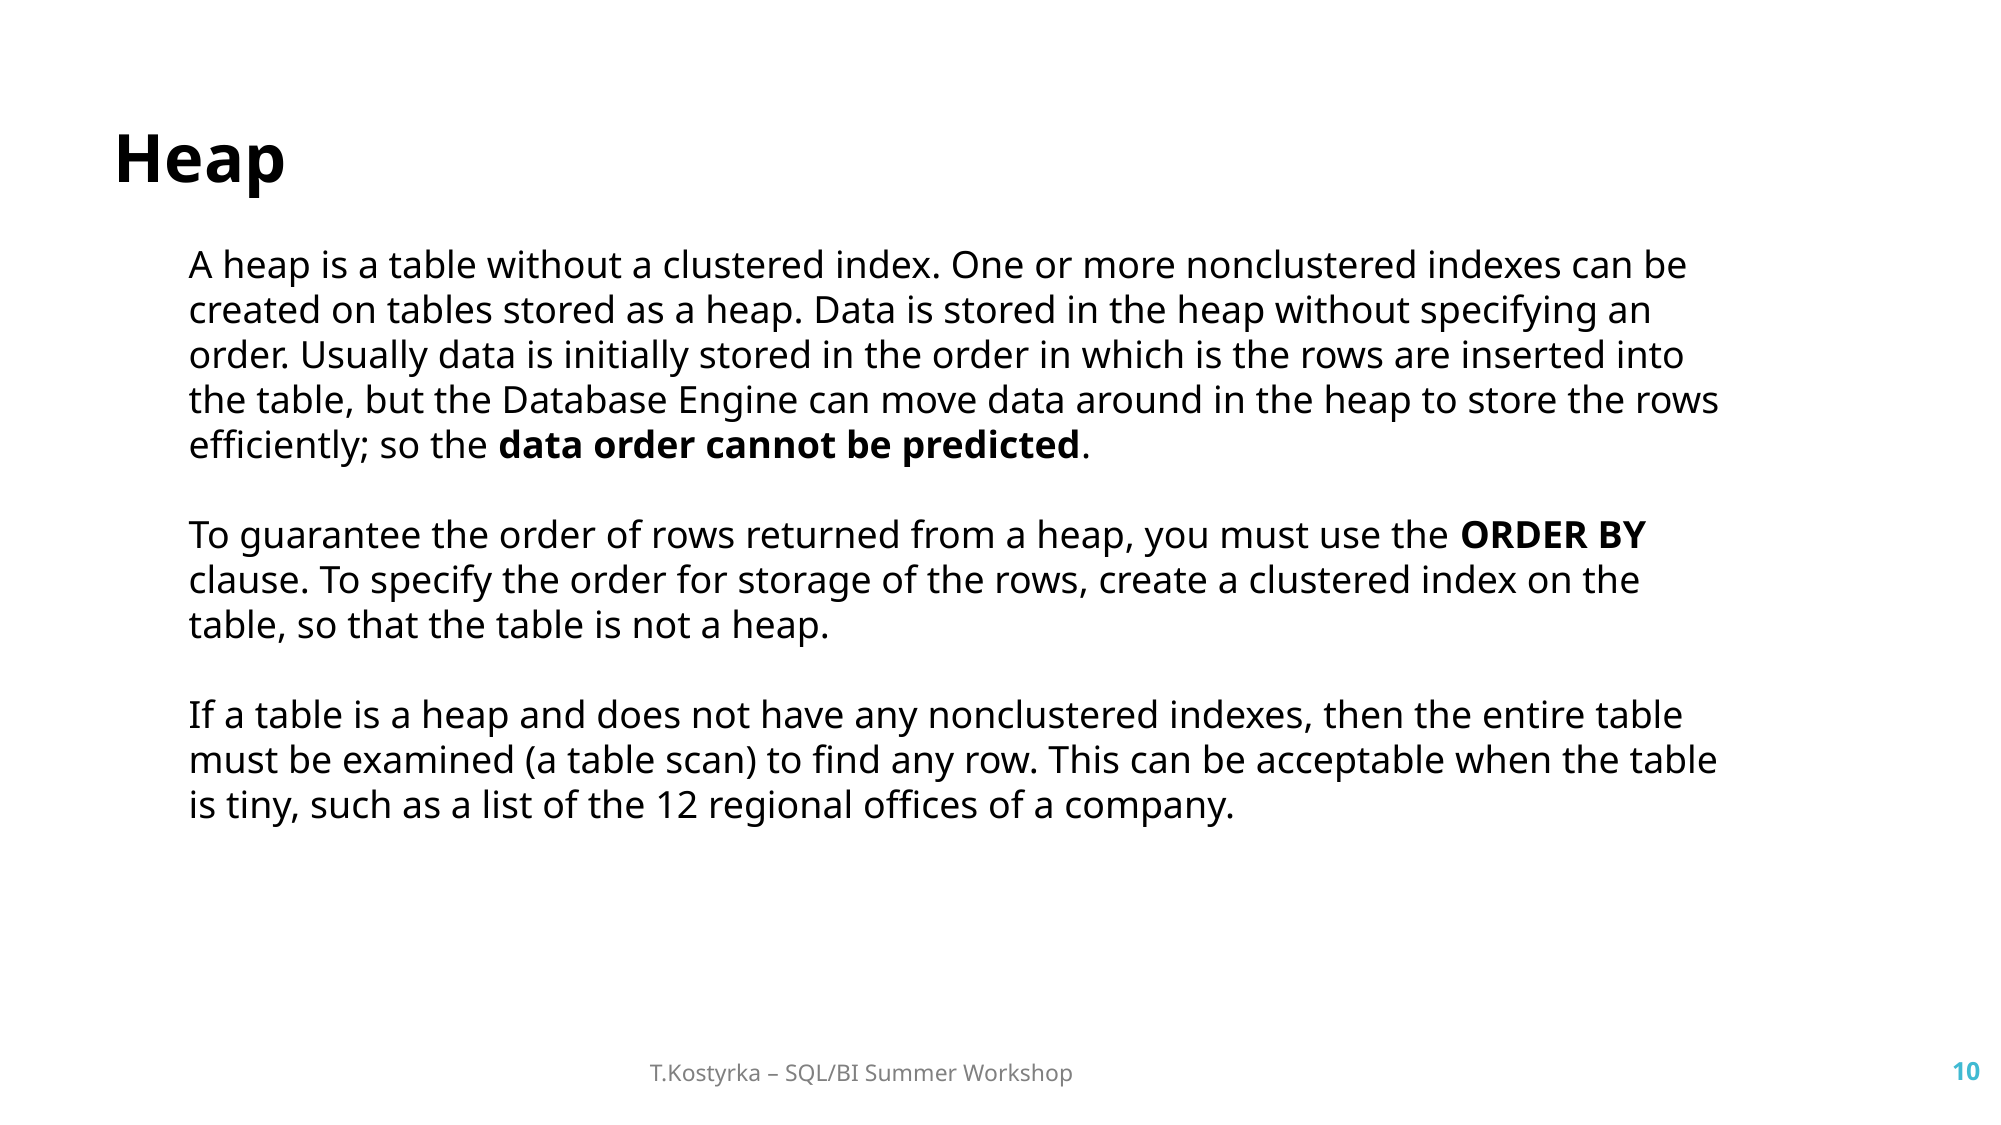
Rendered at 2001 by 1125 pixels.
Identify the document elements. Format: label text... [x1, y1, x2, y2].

text_box Heap A heap is a table without a clustered index. One or more nonclustered indexes can be created on tables stored as a heap. Data is stored in the heap without specifying an order. Usually data is initially stored in the order in which is the rows are inserted into the table, but the Database Engine can move data around in the heap to store the rows efficiently; so the data order cannot be predicted. To guarantee the order of rows returned from a heap, you must use the ORDER BY clause. To specify the order for storage of the rows, create a clustered index on the table, so that the table is not a heap. If a table is a heap and does not have any nonclustered indexes, then the entire table must be examined (a table scan) to find any row. This can be acceptable when the table is tiny, such as a list of the 12 regional offices of a company. [99, 108, 1738, 924]
slide_number 10 [1744, 1042, 1996, 1103]
footer T.Kostyrka – SQL/BI Summer Workshop [634, 1042, 1605, 1103]
